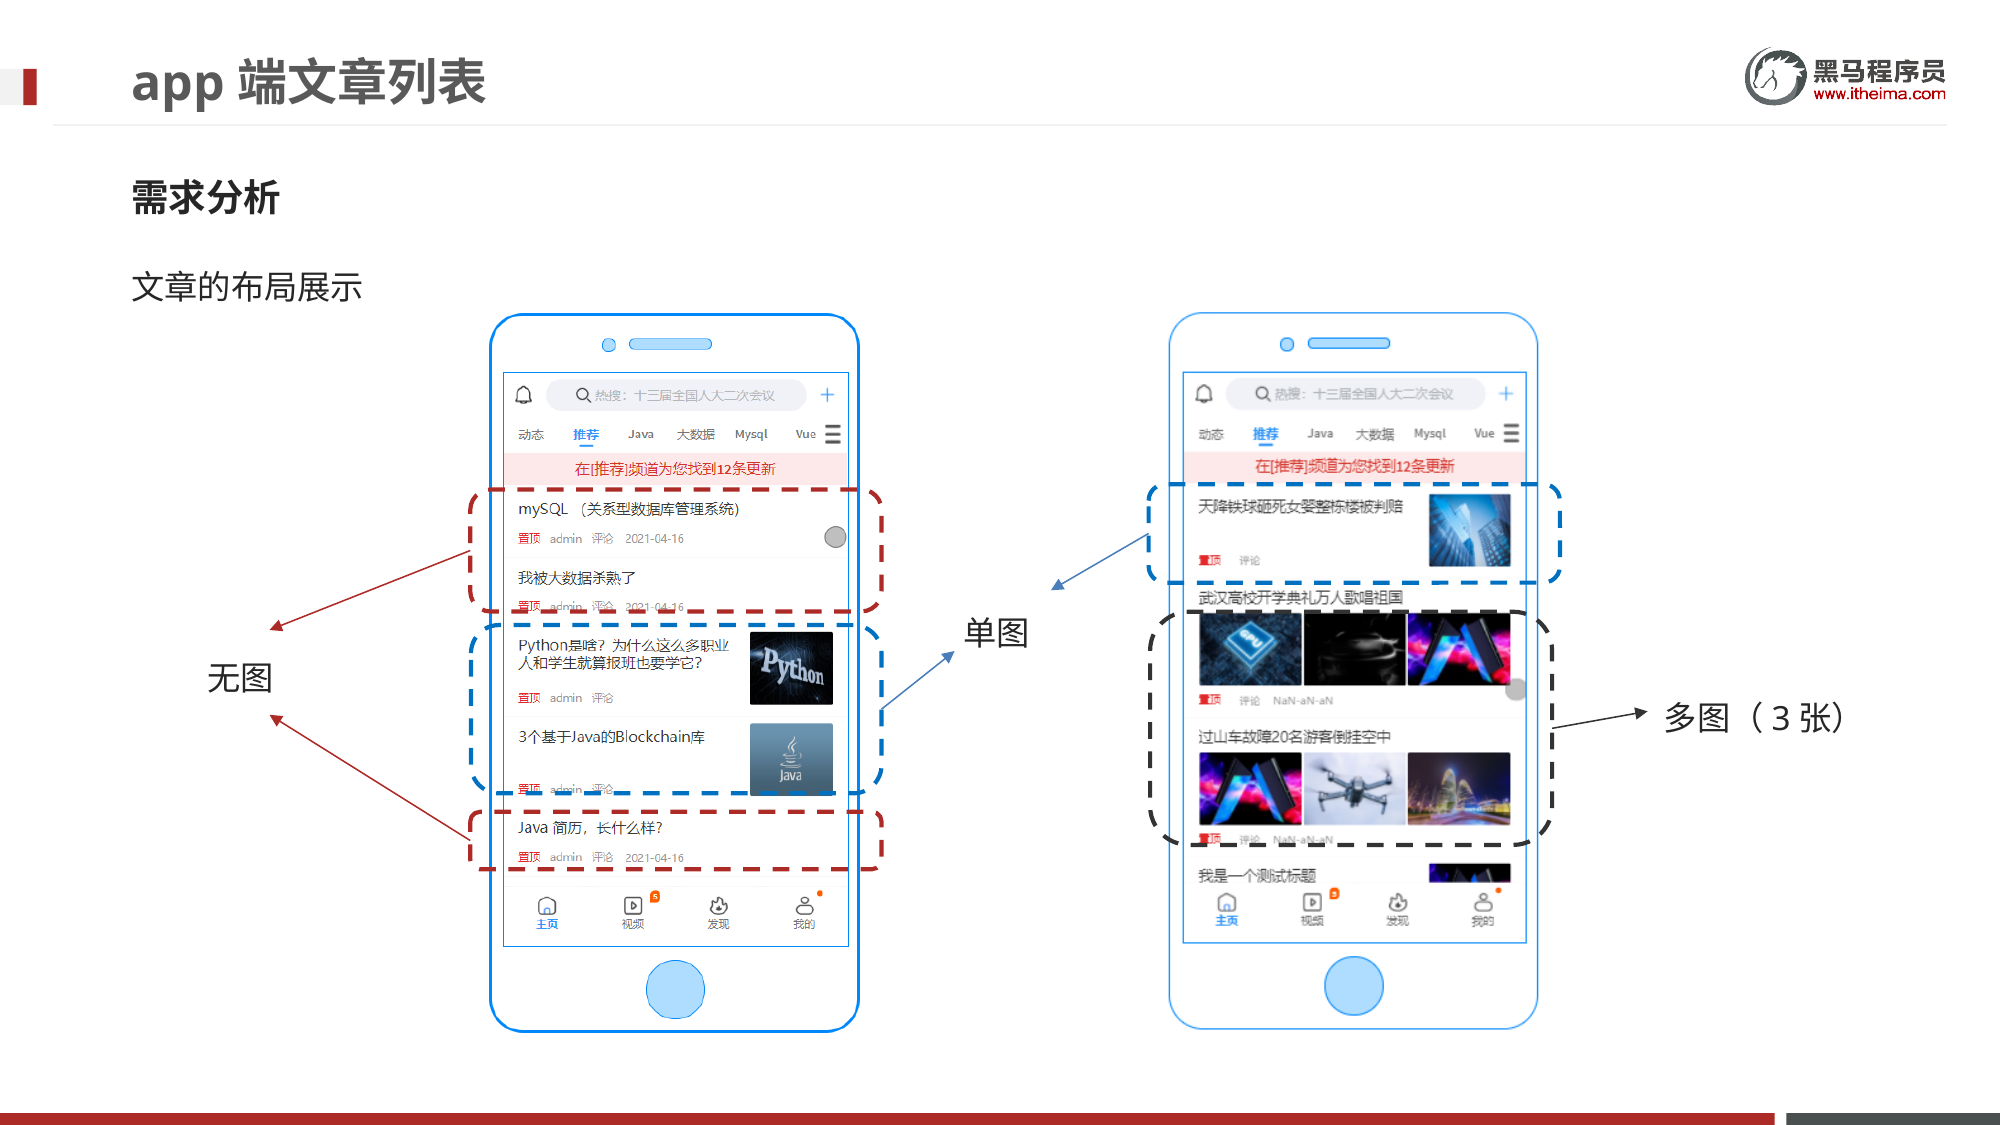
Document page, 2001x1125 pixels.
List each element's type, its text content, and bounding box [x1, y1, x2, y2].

text_box [468, 809, 480, 872]
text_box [881, 533, 1149, 710]
text_box [1148, 707, 1154, 828]
picture [1744, 46, 1946, 106]
text_box [1146, 485, 1154, 542]
text_box 无图 [192, 630, 347, 715]
text_box [871, 628, 884, 788]
text_box [871, 810, 884, 872]
picture [485, 306, 867, 1039]
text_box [269, 714, 471, 841]
picture [1159, 306, 1551, 1036]
list 需求分析 [116, 154, 1872, 239]
text_box [1555, 486, 1563, 581]
title app端文章列表 [116, 38, 1556, 124]
text_box [468, 492, 480, 609]
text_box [1551, 669, 1931, 755]
text_box 文章的布局展示 [116, 238, 486, 324]
text_box [468, 632, 480, 789]
text_box [871, 489, 884, 612]
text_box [269, 550, 471, 631]
